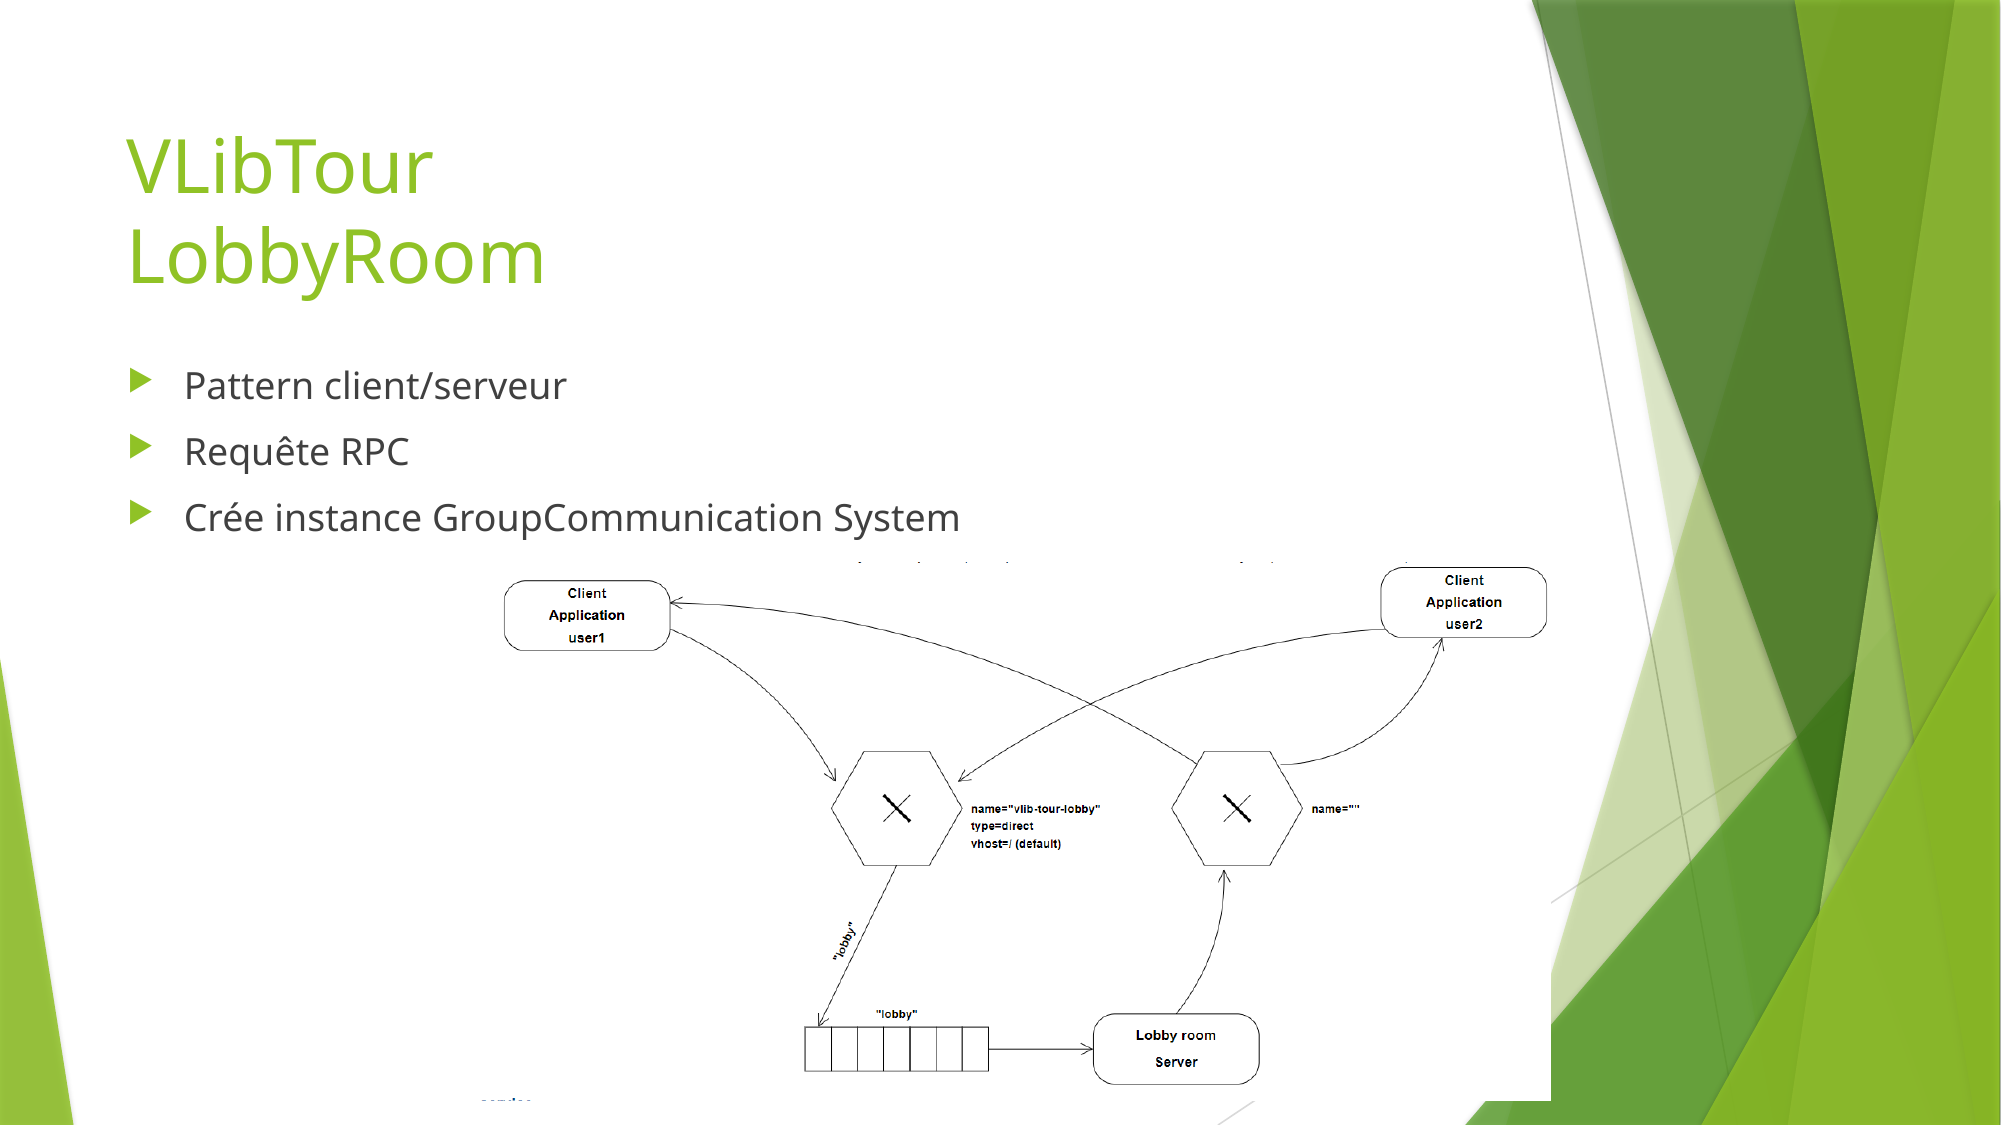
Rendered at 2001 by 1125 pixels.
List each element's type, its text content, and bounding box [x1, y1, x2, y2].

title VLibTour LobbyRoom [111, 99, 723, 317]
list Pattern client/serveur Requête RPC Crée instance GroupCommunication System [112, 354, 1000, 939]
picture [474, 561, 1551, 1101]
